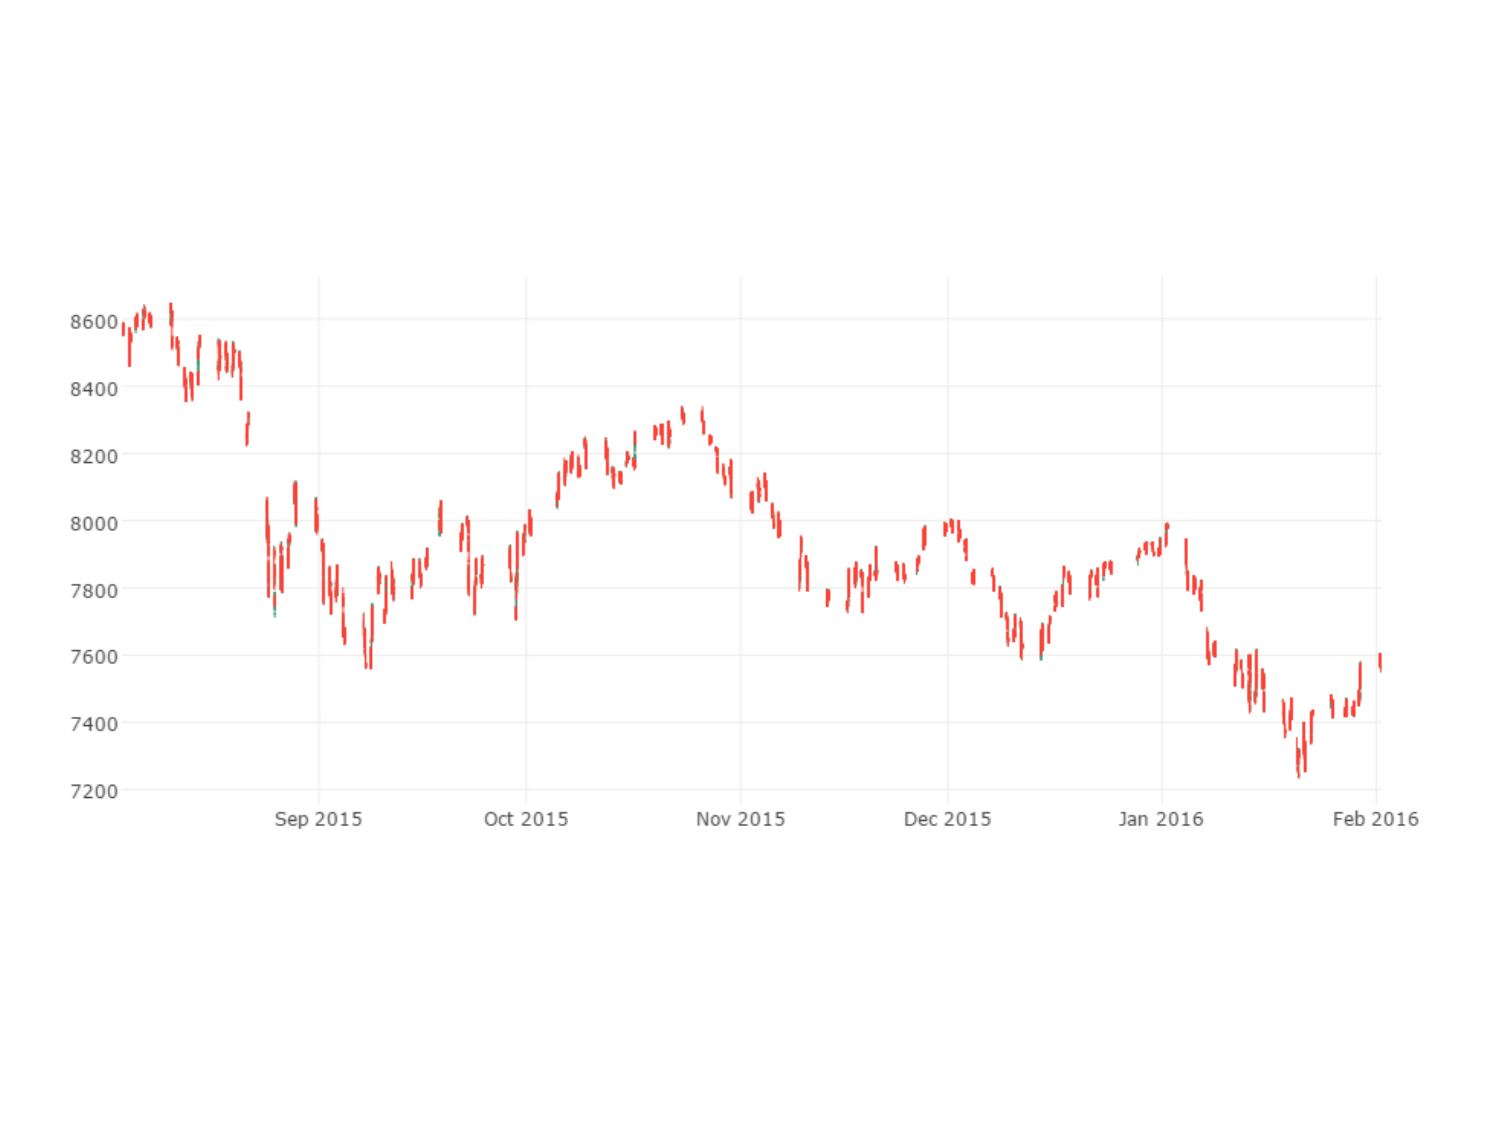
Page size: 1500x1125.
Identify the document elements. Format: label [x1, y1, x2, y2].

list [0, 124, 1500, 927]
